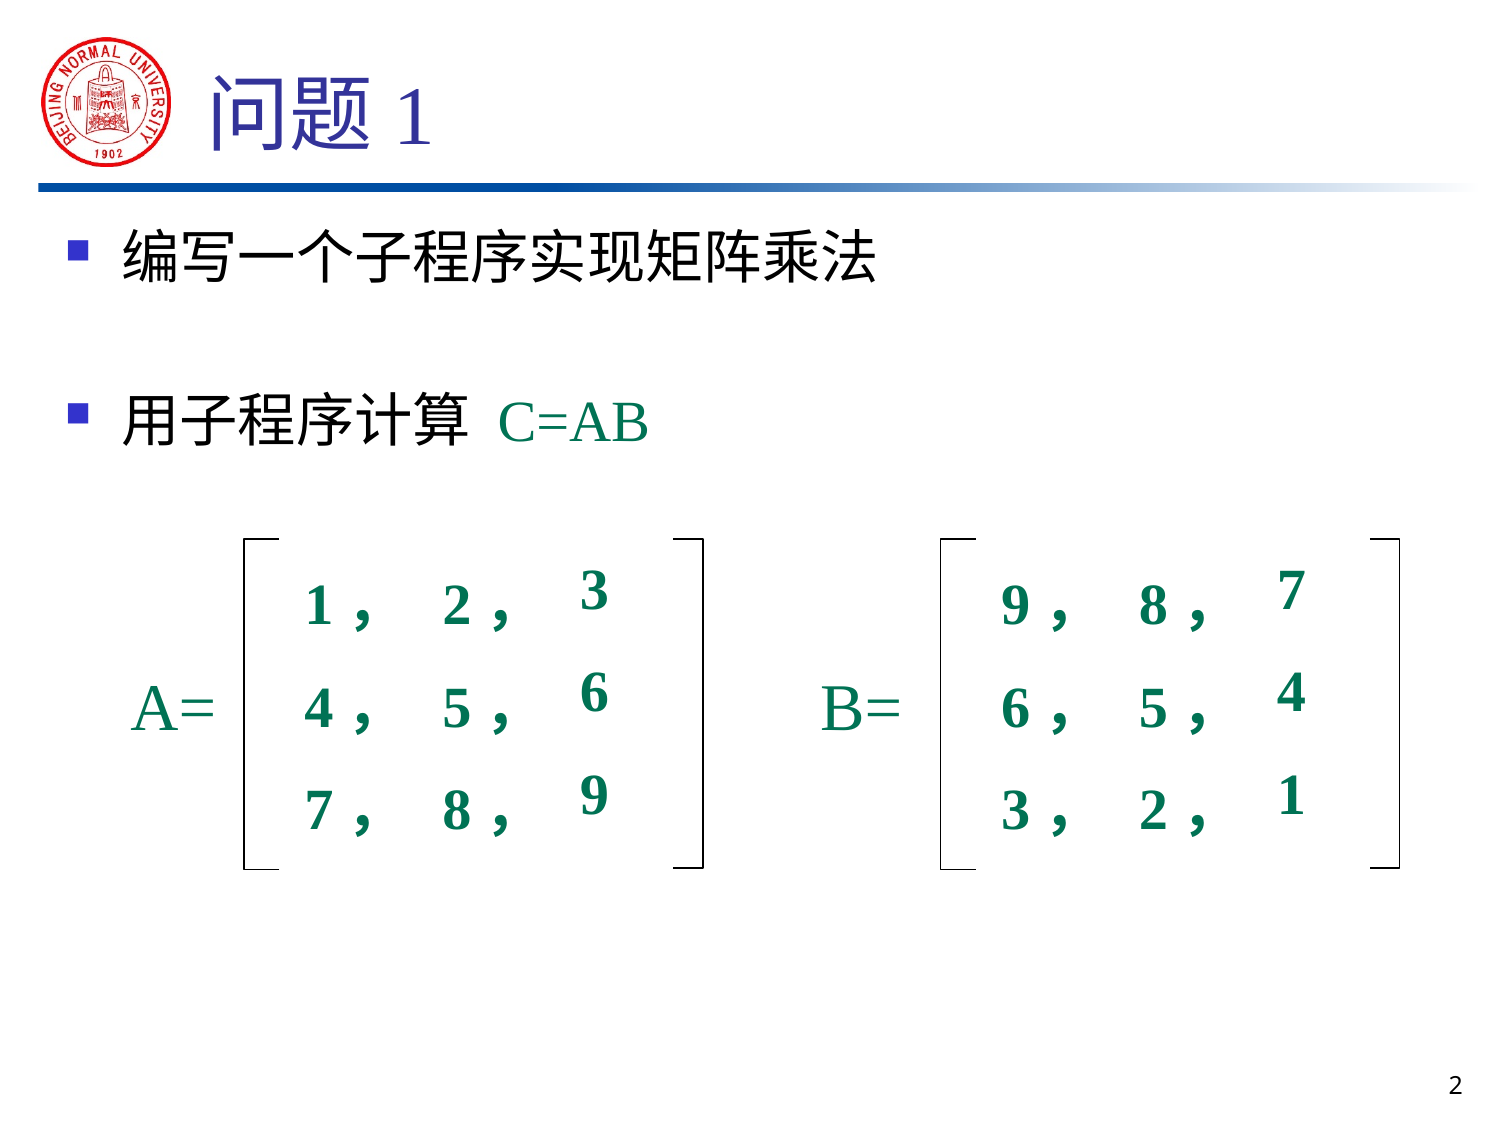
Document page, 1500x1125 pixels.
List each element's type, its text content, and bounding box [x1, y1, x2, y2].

table_cell 6， [987, 655, 1123, 754]
table_header 9， [987, 551, 1123, 650]
table_cell 5， [428, 655, 564, 754]
list 编写一个子程序实现矩阵乘法 用子程序计算 C=AB [50, 212, 1469, 1063]
text_box B= [805, 656, 924, 751]
text_box A= [115, 656, 234, 751]
table_cell 4 [1263, 655, 1369, 754]
table_header 3 [566, 551, 673, 650]
table_header 7 [1263, 551, 1369, 650]
table_cell 1 [1263, 755, 1369, 856]
text_box [673, 538, 704, 869]
table_cell 4， [290, 655, 426, 754]
table_header 8， [1125, 551, 1261, 650]
table_cell 7， [290, 755, 426, 856]
text_box [243, 538, 280, 870]
table_cell 5， [1125, 655, 1261, 754]
table_header 2， [428, 551, 564, 650]
table_cell 6 [566, 655, 673, 754]
title 问题1 [191, 27, 1471, 169]
picture [41, 37, 171, 167]
text_box [940, 538, 976, 870]
text_box [1369, 538, 1400, 869]
table_cell 9 [566, 755, 673, 856]
table_cell 8， [428, 755, 564, 856]
table_cell 2， [1125, 755, 1261, 856]
table_header 1， [290, 551, 426, 650]
table_cell 3， [987, 755, 1123, 856]
